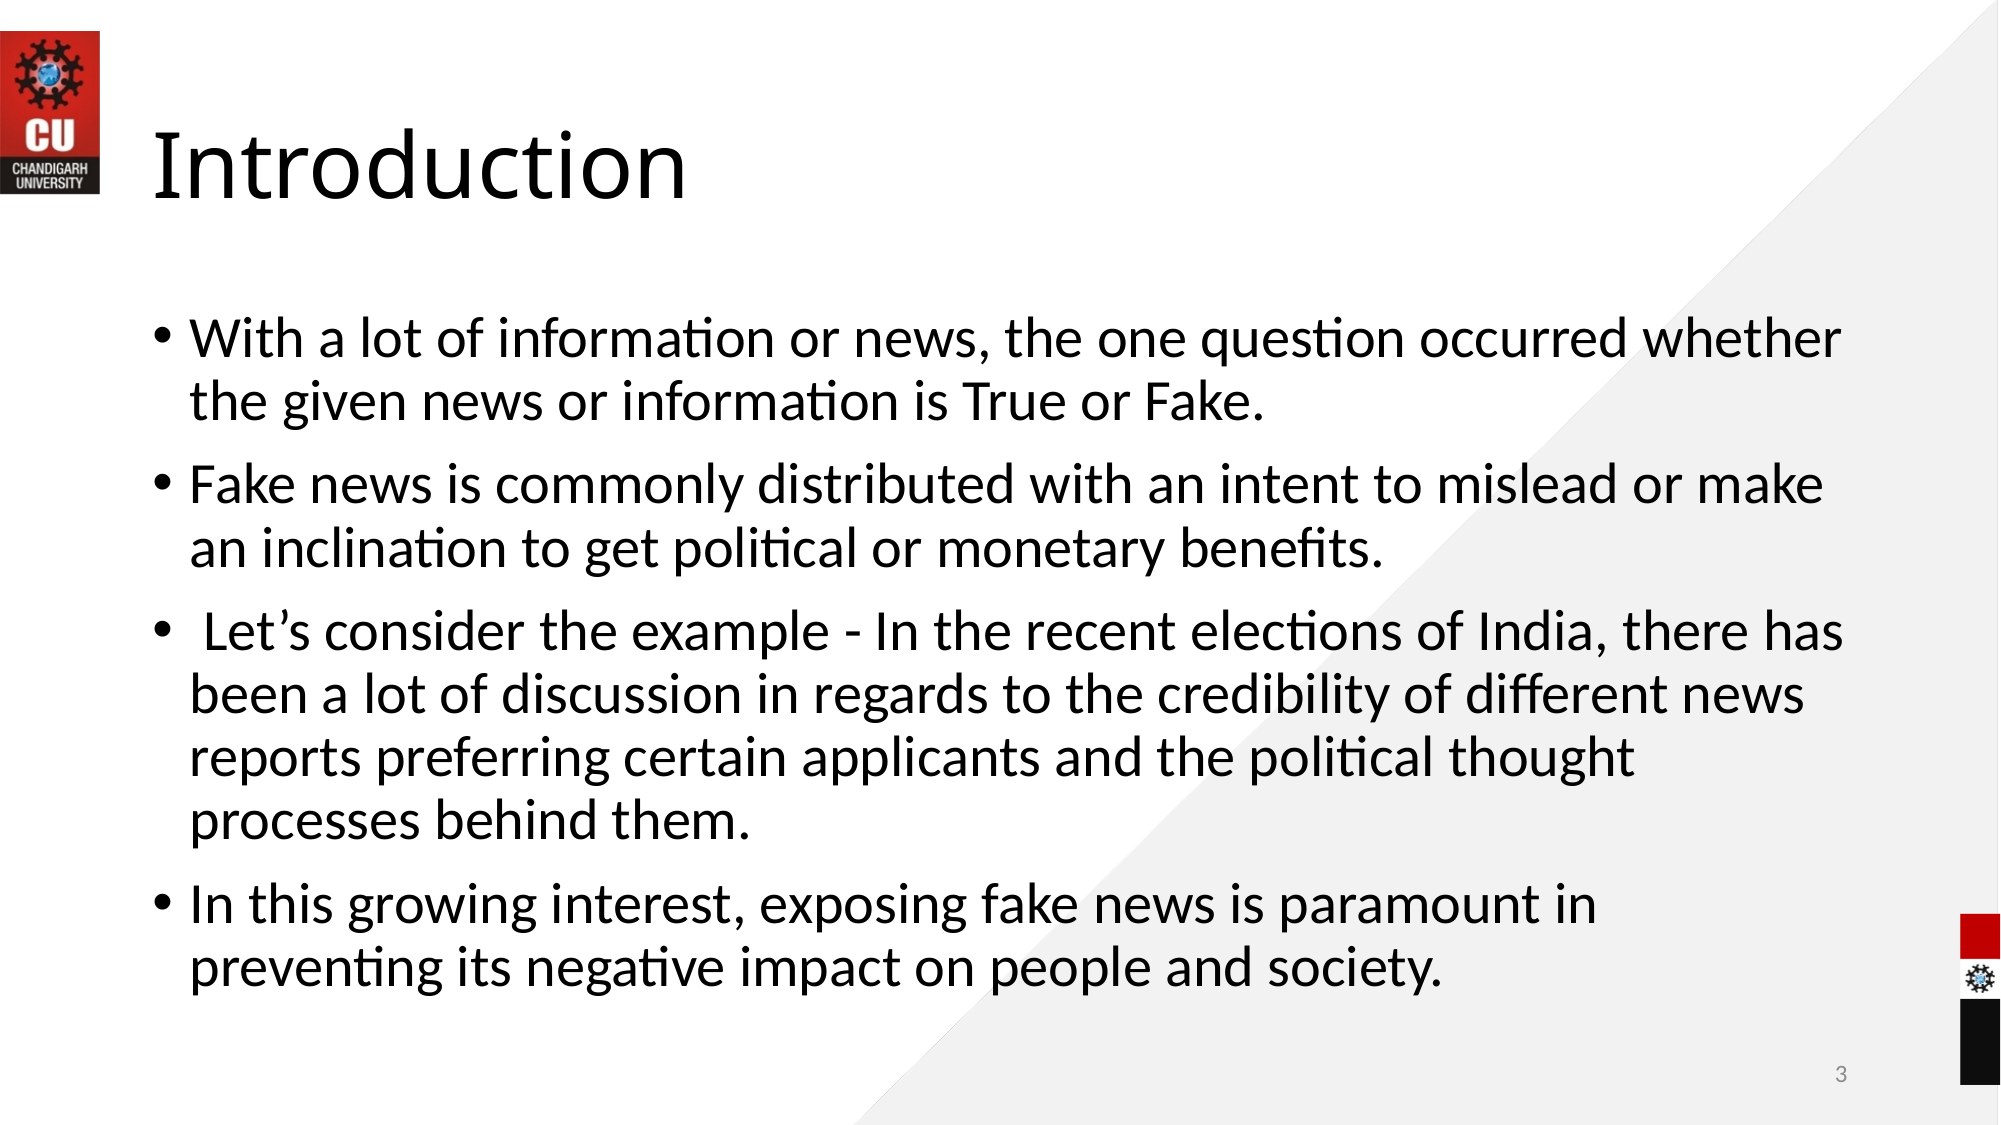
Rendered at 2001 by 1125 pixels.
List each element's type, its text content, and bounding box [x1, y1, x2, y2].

title Introduction [137, 59, 1863, 278]
picture [0, 0, 2001, 1125]
slide_number 3 [1412, 1042, 1863, 1103]
list With a lot of information or news, the one question occurred whether the given news or information is True or Fake. Fake news is commonly distributed with an intent to mislead or make an inclination to get political or monetary benefits. Let’s consider the example - In the recent elections of India, there has been a lot of discussion in regards to the credibility of different news reports preferring certain applicants and the political thought processes behind them. In this growing interest, exposing fake news is paramount in preventing its negative impact on people and society. [137, 299, 1863, 1014]
